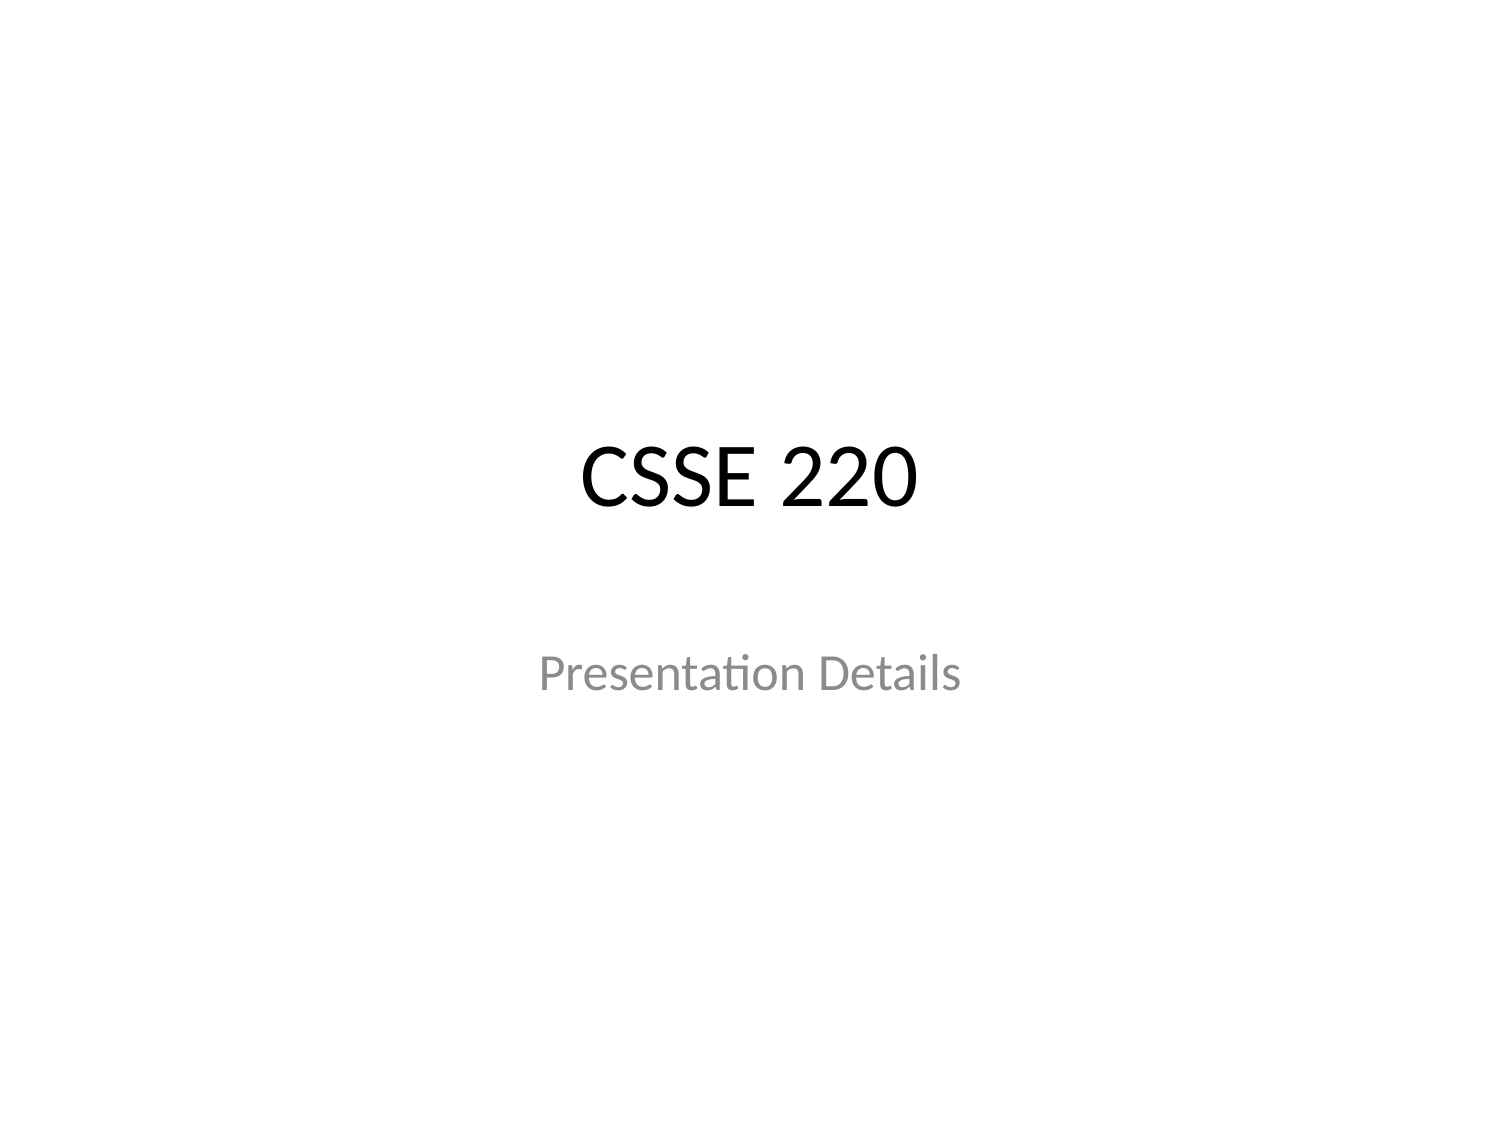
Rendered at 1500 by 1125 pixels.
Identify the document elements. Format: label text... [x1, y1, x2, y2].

title CSSE 220 [112, 349, 1388, 591]
subtitle Presentation Details [225, 637, 1275, 925]
